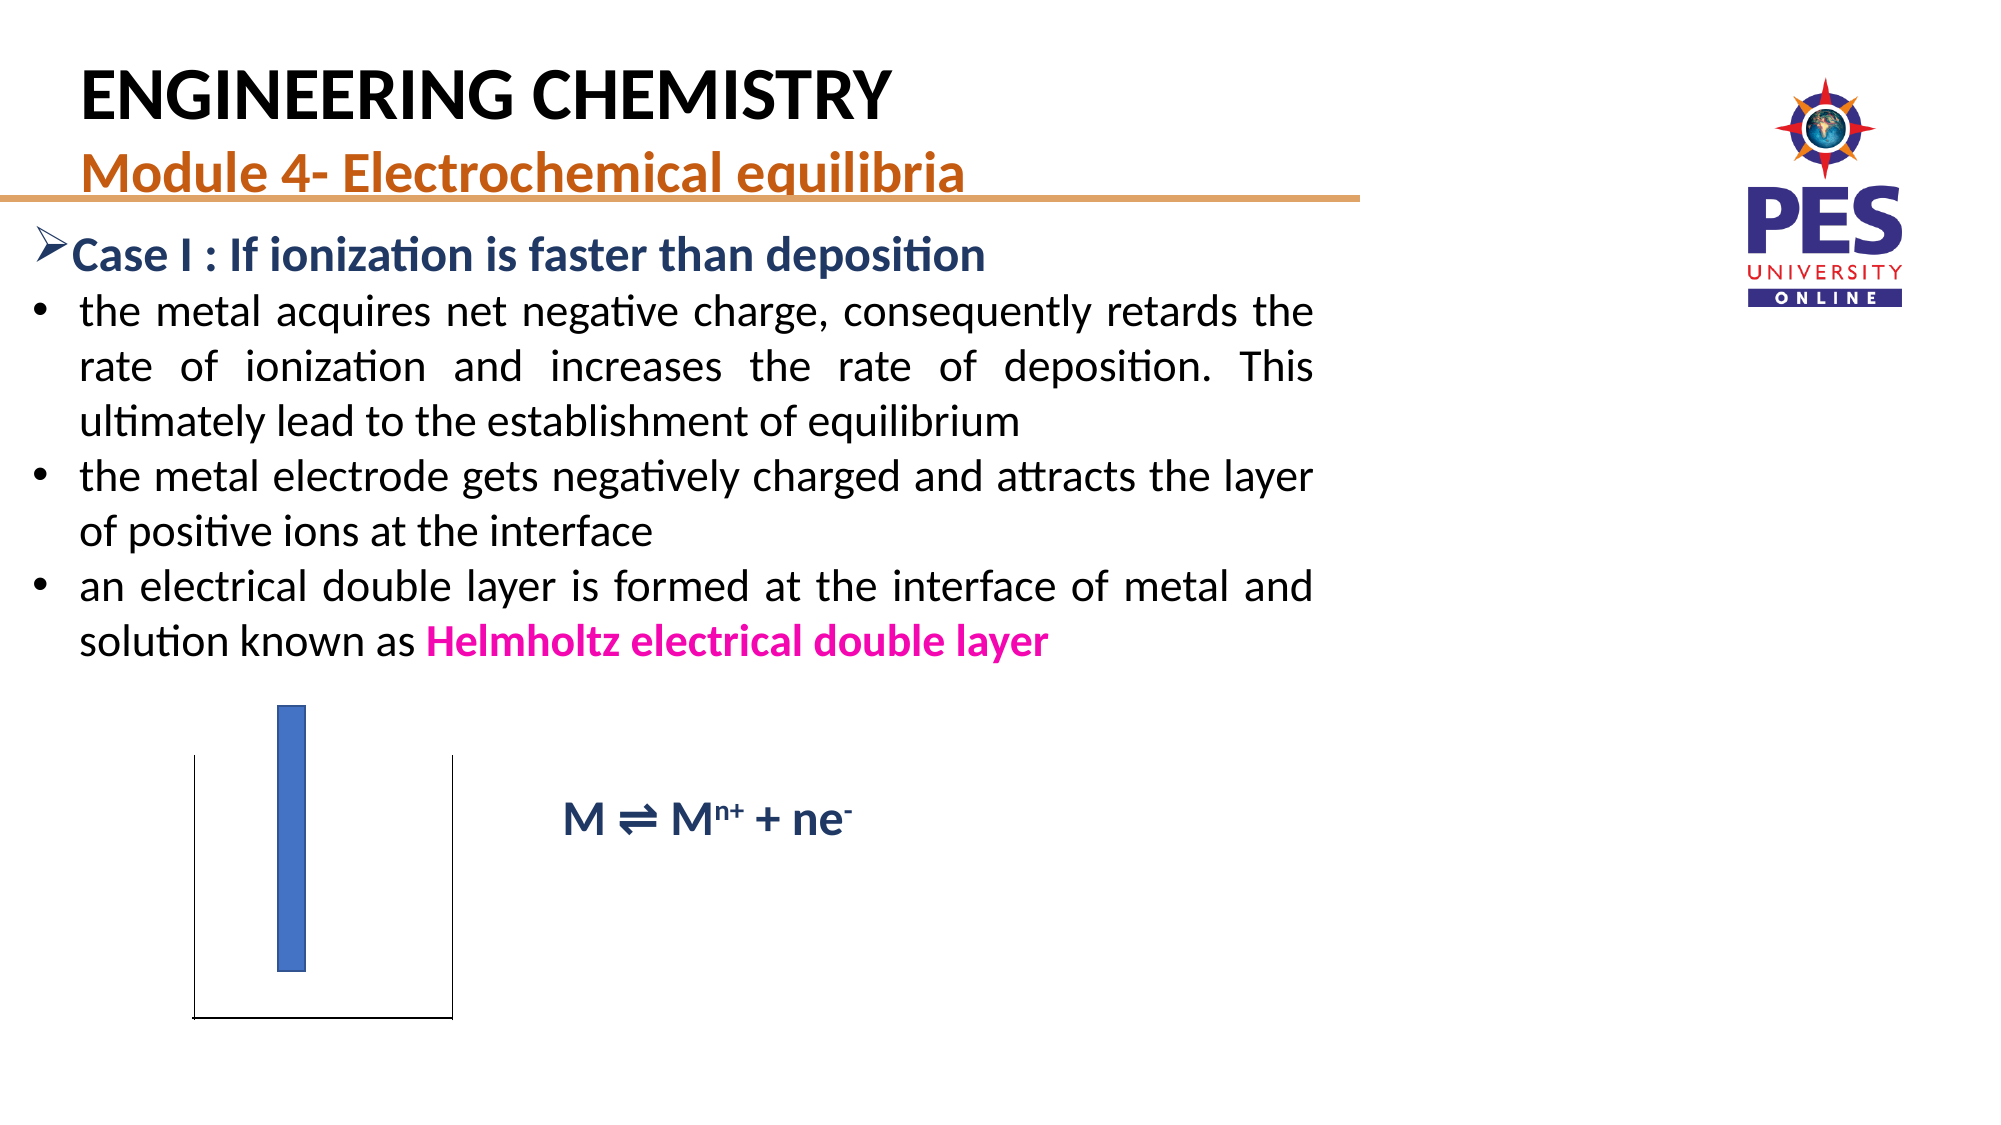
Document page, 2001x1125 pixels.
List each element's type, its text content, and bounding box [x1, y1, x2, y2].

text_box Case I : If ionization is faster than deposition the metal acquires net negative charge, consequently retards the rate of ionization and increases the rate of deposition. This ultimately lead to the establishment of equilibrium the metal electrode gets negatively charged and attracts the layer of positive ions at the interface an electrical double layer is formed at the interface of metal and solution known as Helmholtz electrical double layer [17, 213, 1330, 674]
text_box [277, 705, 306, 972]
text_box ENGINEERING CHEMISTRY Module 4- Electrochemical equilibria [65, 36, 1378, 212]
text_box M ⇌ Mn+ + ne- [547, 777, 873, 853]
picture [1748, 76, 1902, 307]
